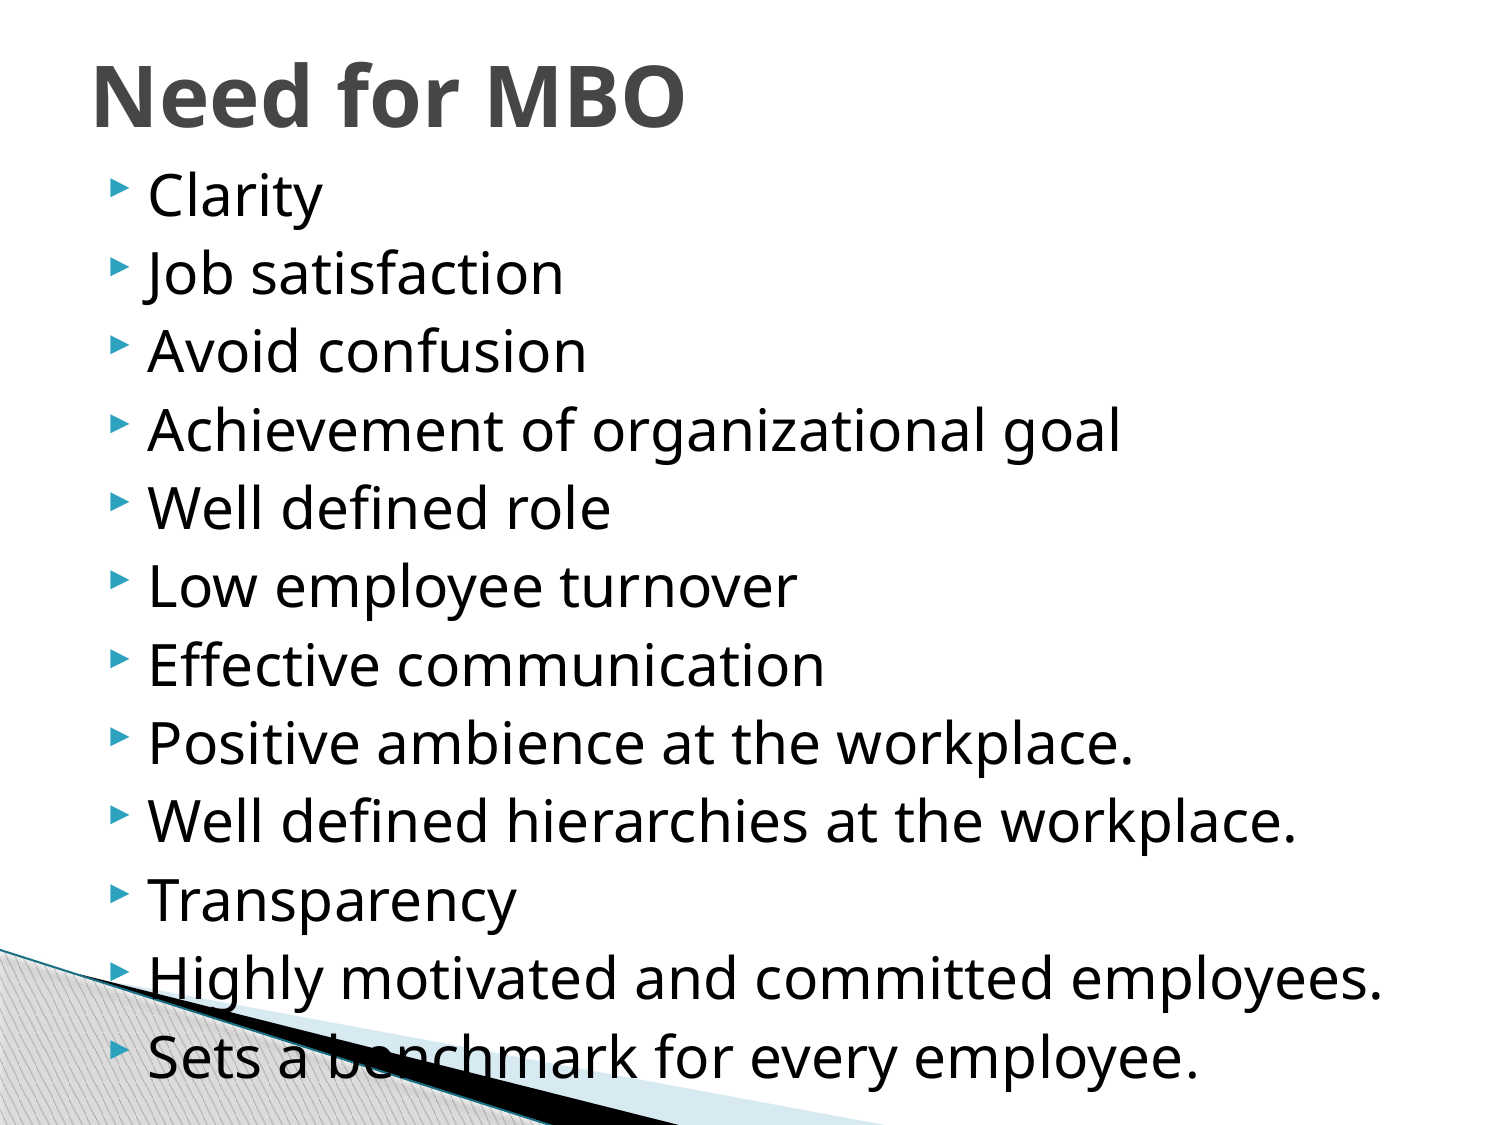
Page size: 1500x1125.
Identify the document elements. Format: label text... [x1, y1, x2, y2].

title Need for MBO [75, 0, 1425, 188]
list Clarity Job satisfaction Avoid confusion Achievement of organizational goal Well defined role Low employee turnover Effective communication Positive ambience at the workplace. Well defined hierarchies at the workplace. Transparency Highly motivated and committed employees. Sets a benchmark for every employee. [75, 188, 1425, 1113]
